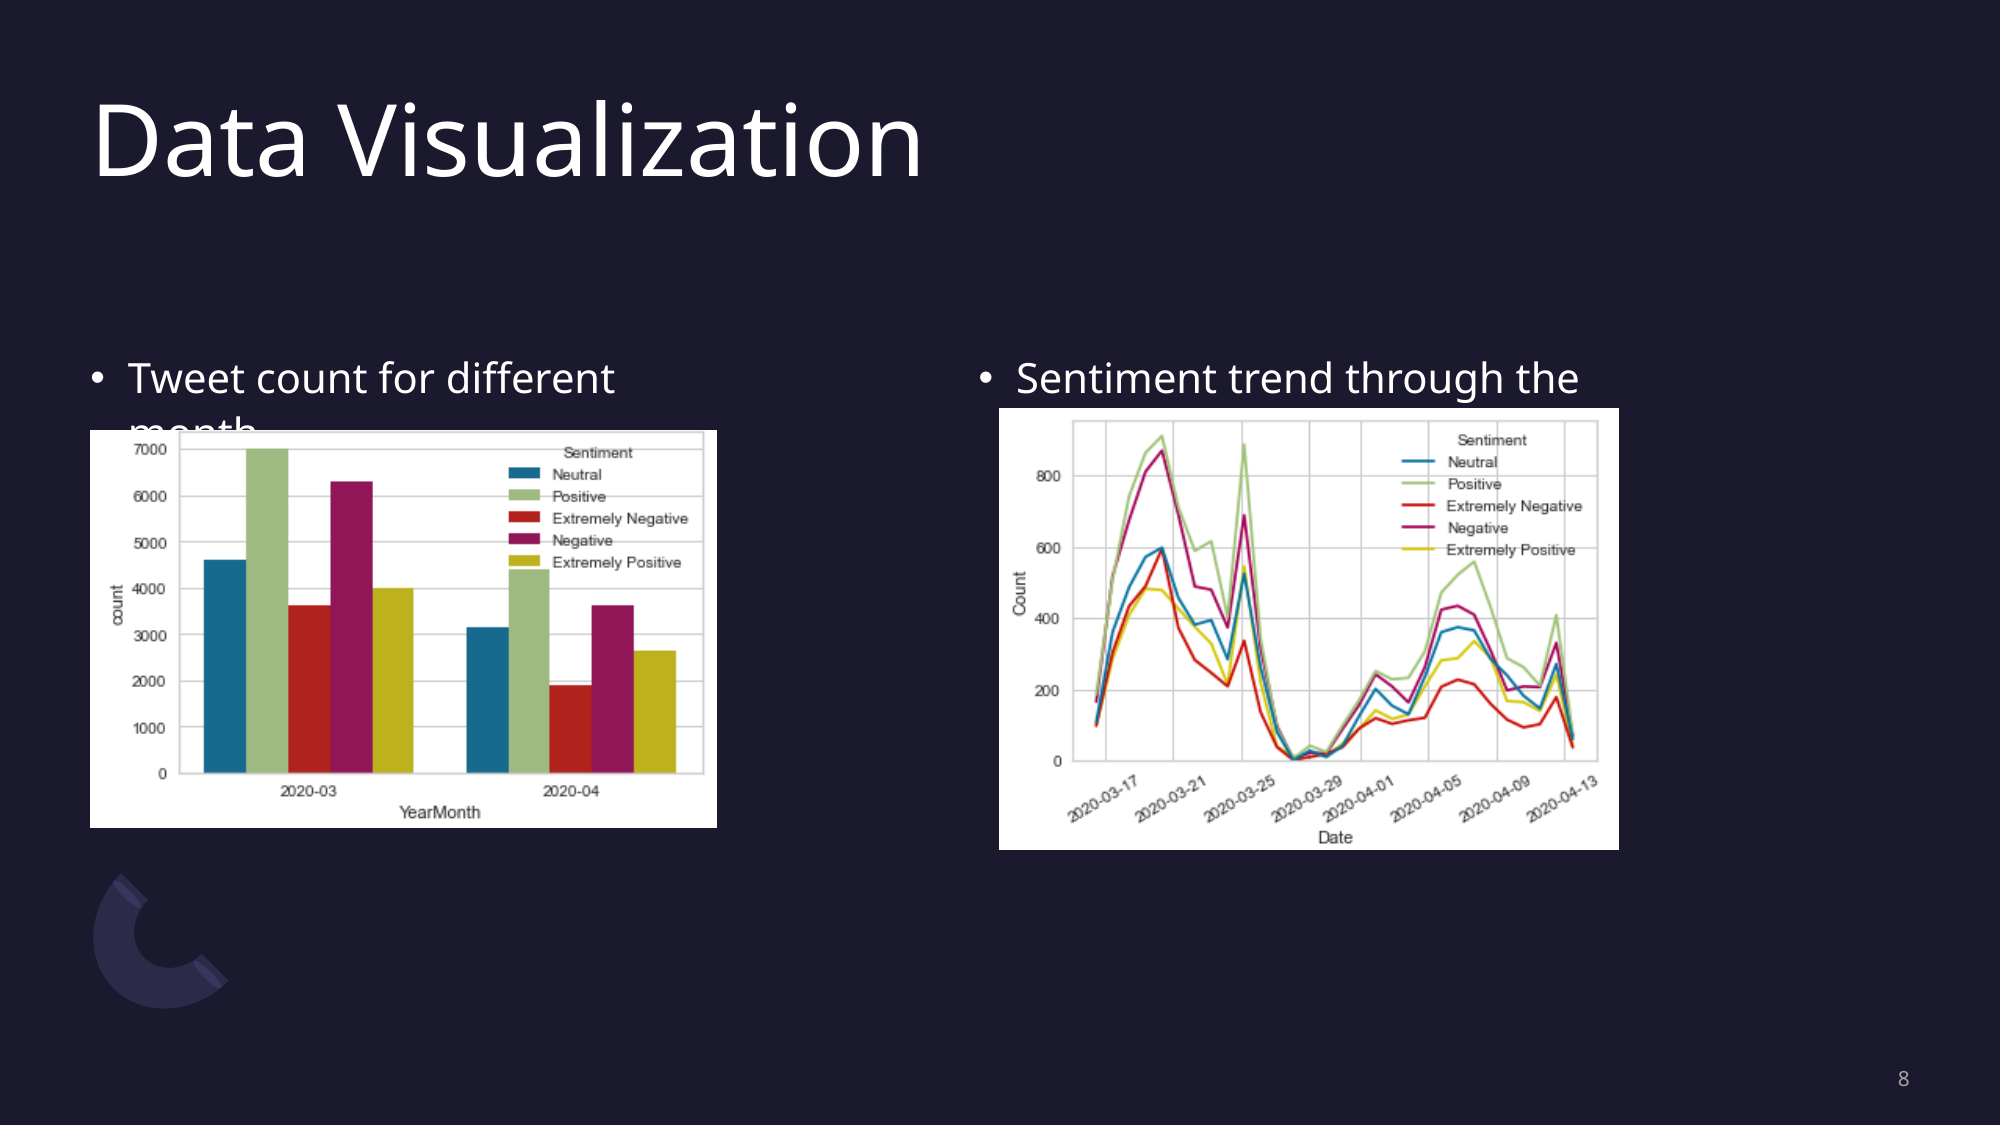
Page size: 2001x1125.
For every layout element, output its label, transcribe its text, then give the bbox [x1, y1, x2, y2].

list Tweet count for different month [90, 346, 744, 1000]
text_box Sentiment trend through the month [978, 346, 1632, 1000]
picture [90, 430, 718, 828]
slide_number 8 [1632, 1067, 1910, 1093]
picture [999, 408, 1619, 850]
title Data Visualization [90, 90, 1910, 192]
